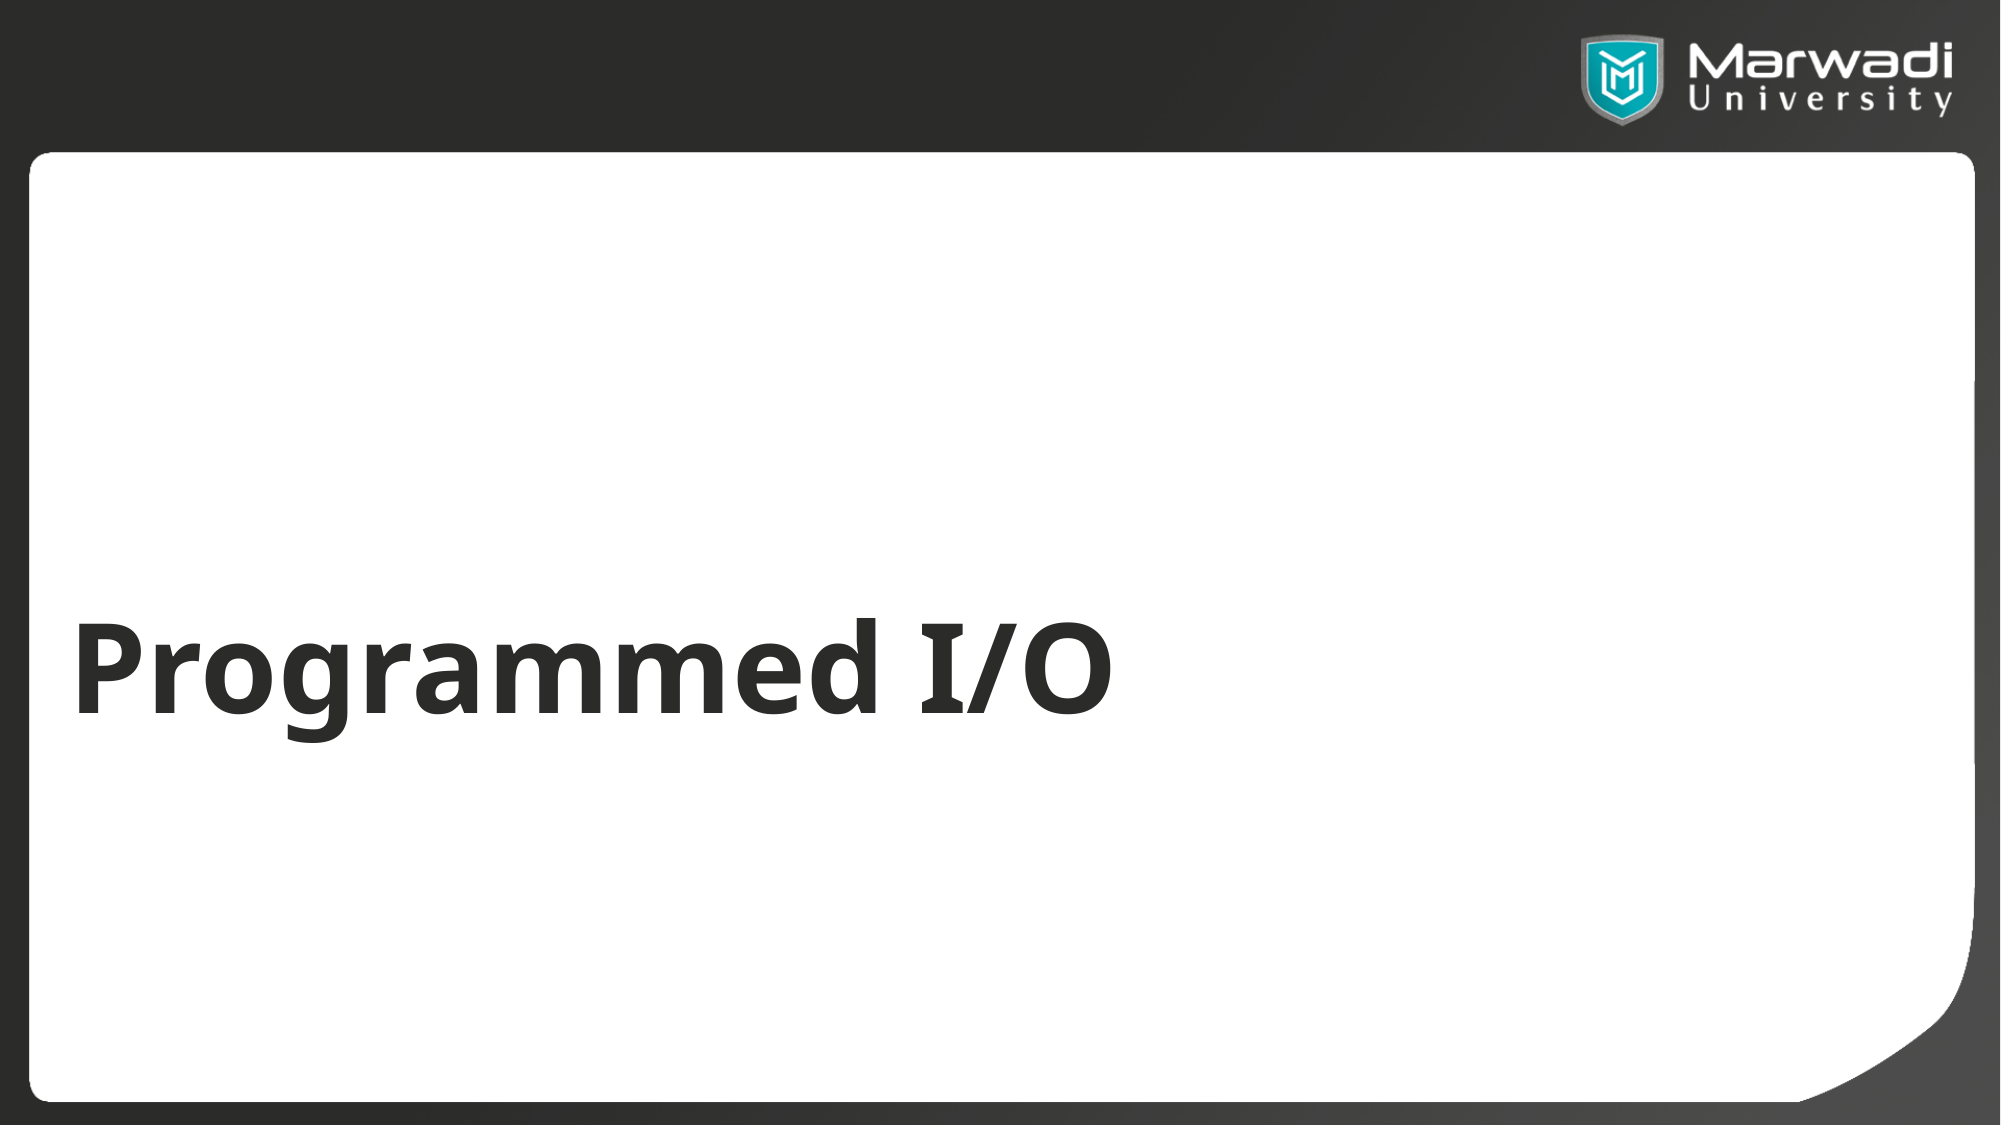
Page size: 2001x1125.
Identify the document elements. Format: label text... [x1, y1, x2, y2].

picture [0, 0, 2001, 1125]
title Programmed I/O [53, 280, 1943, 749]
